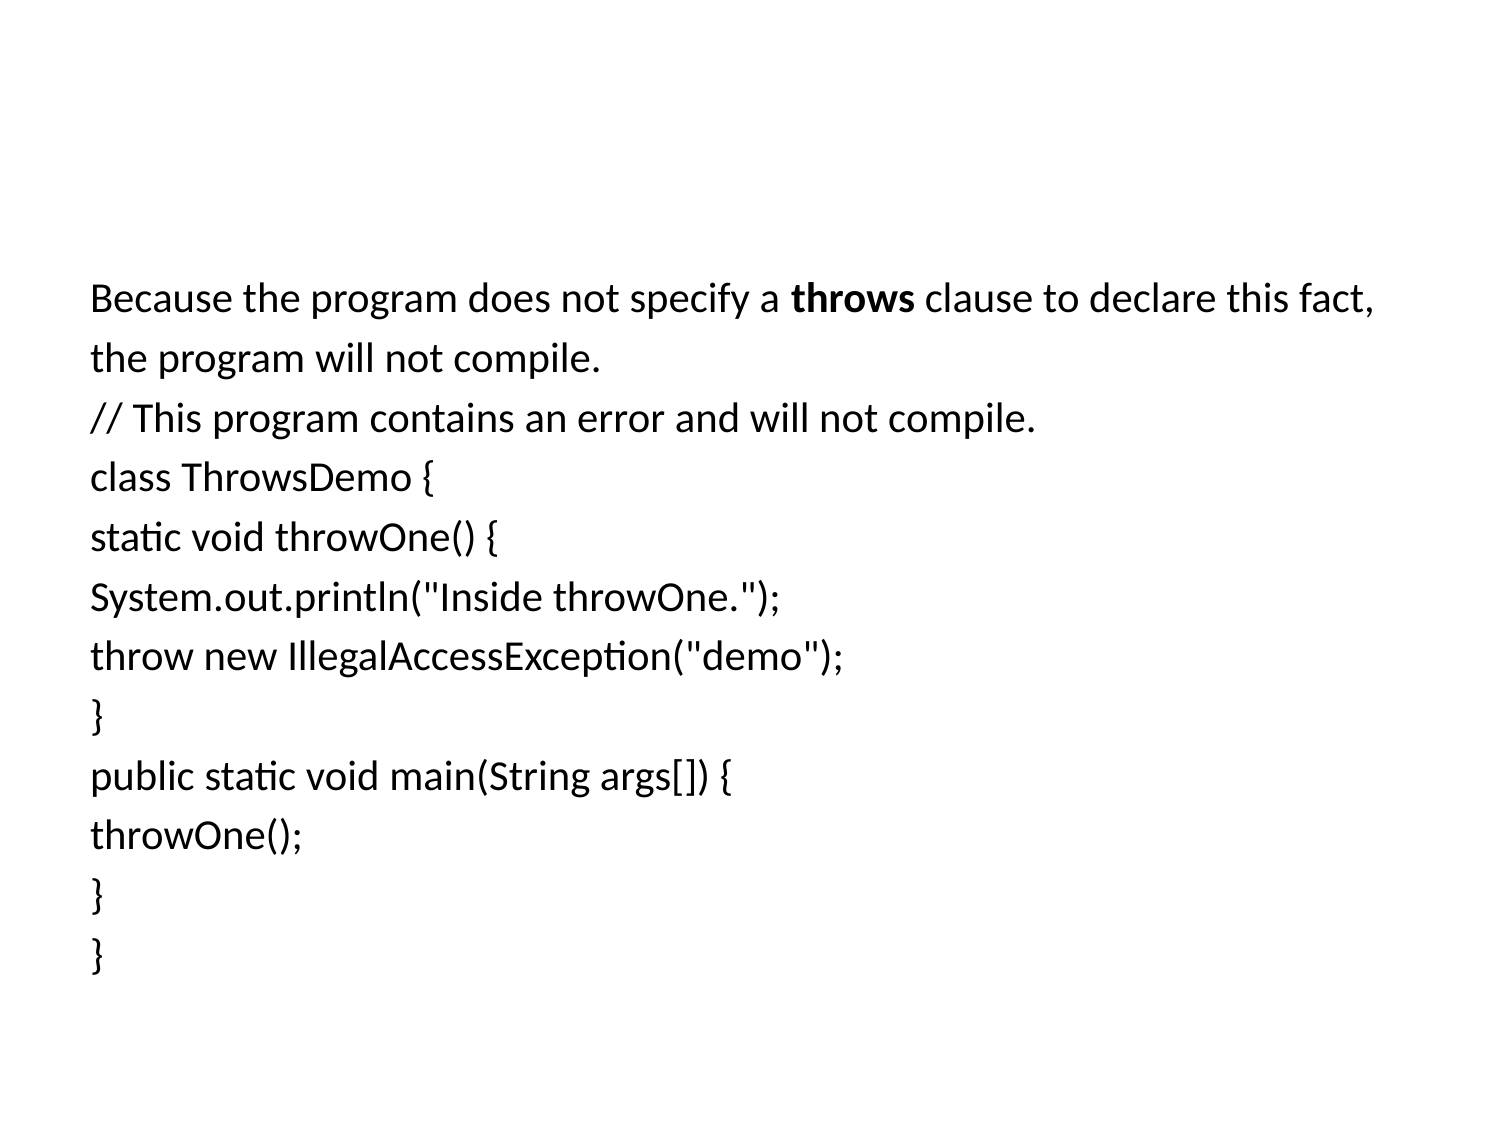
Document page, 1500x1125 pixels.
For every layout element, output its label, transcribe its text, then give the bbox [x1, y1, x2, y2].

list Because the program does not specify a throws clause to declare this fact, the program will not compile. // This program contains an error and will not compile. class ThrowsDemo { static void throwOne() { System.out.println("Inside throwOne."); throw new IllegalAccessException("demo"); } public static void main(String args[]) { throwOne(); } } [75, 262, 1425, 1005]
